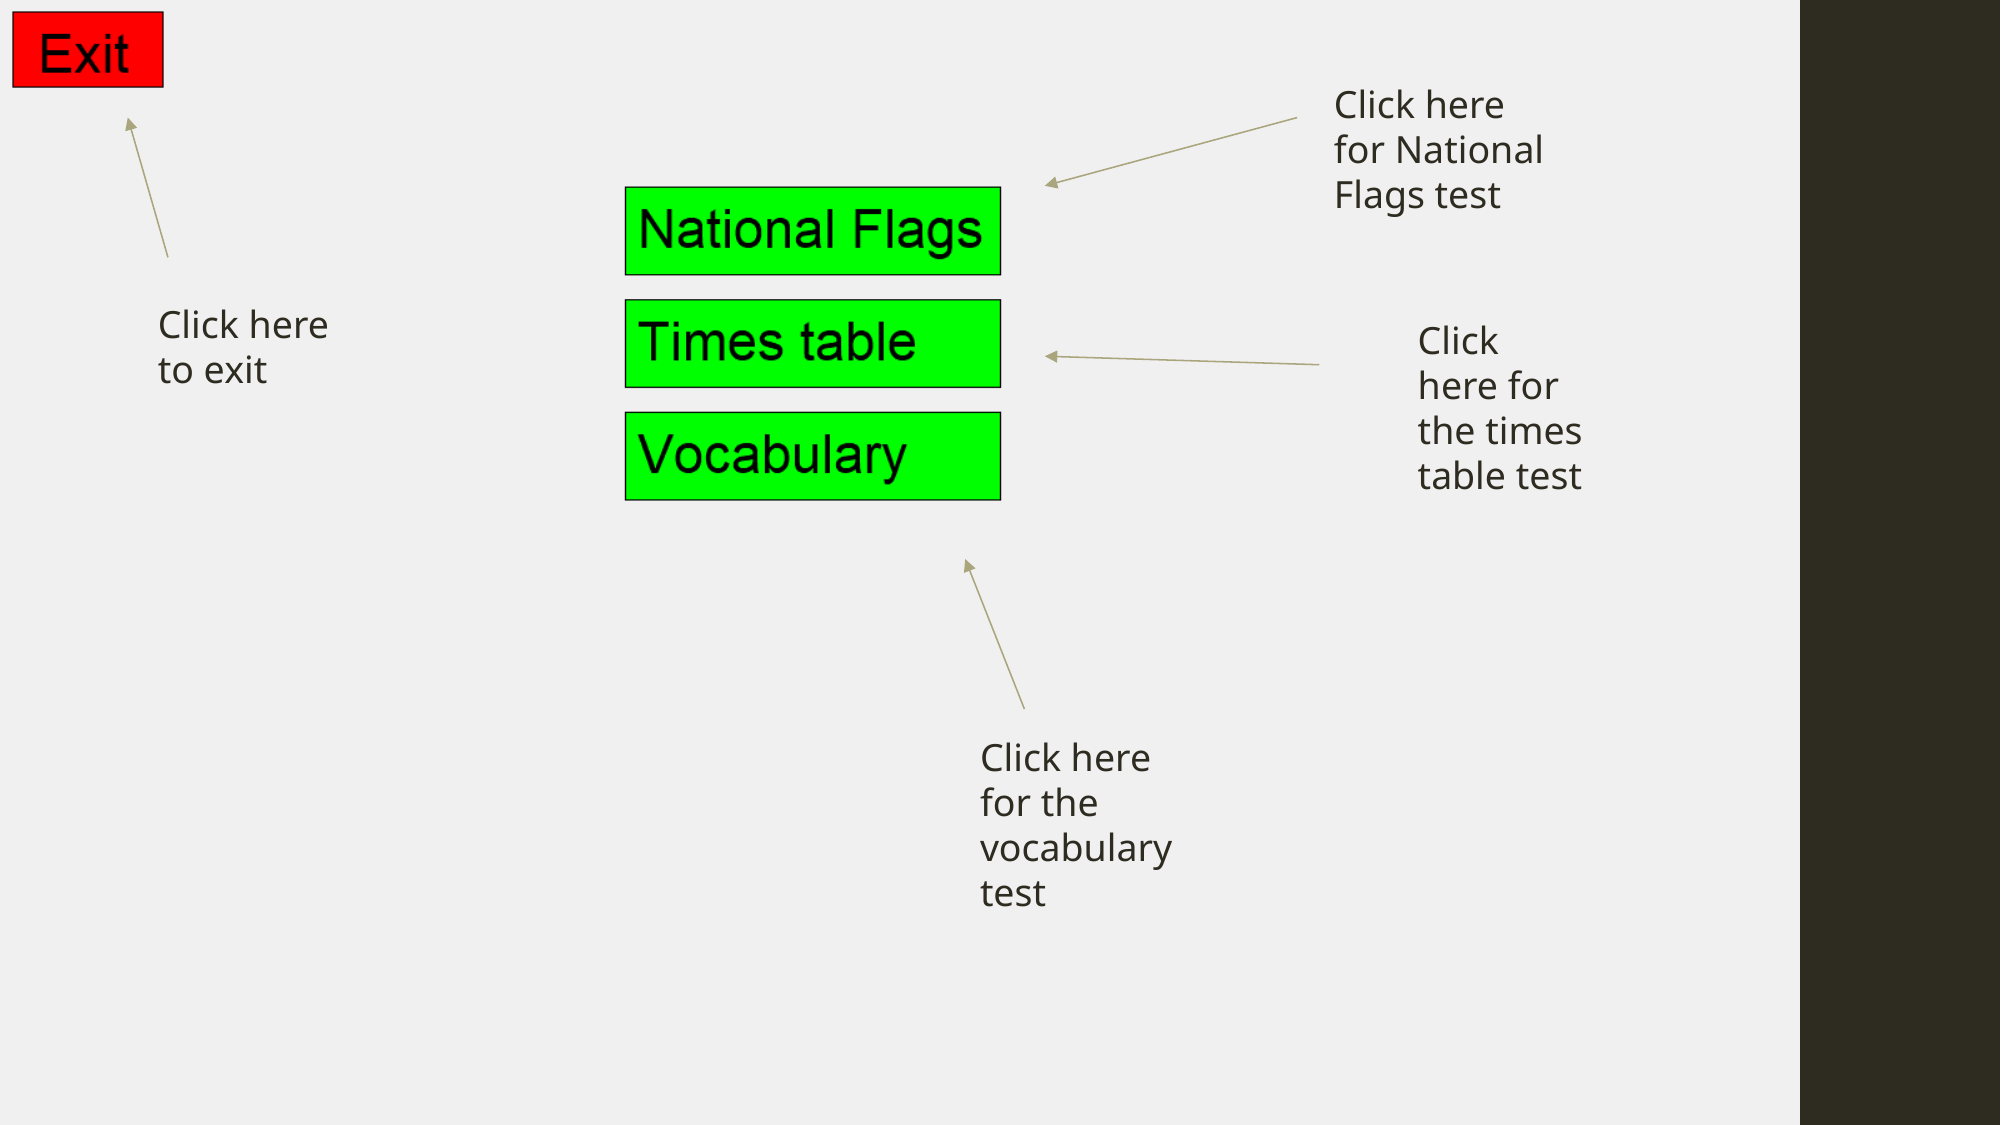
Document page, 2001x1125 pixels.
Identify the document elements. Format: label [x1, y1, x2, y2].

text_box [1044, 117, 1298, 187]
text_box [1044, 355, 1320, 365]
text_box [127, 117, 169, 258]
text_box [964, 558, 1025, 710]
list [0, 0, 1801, 1125]
